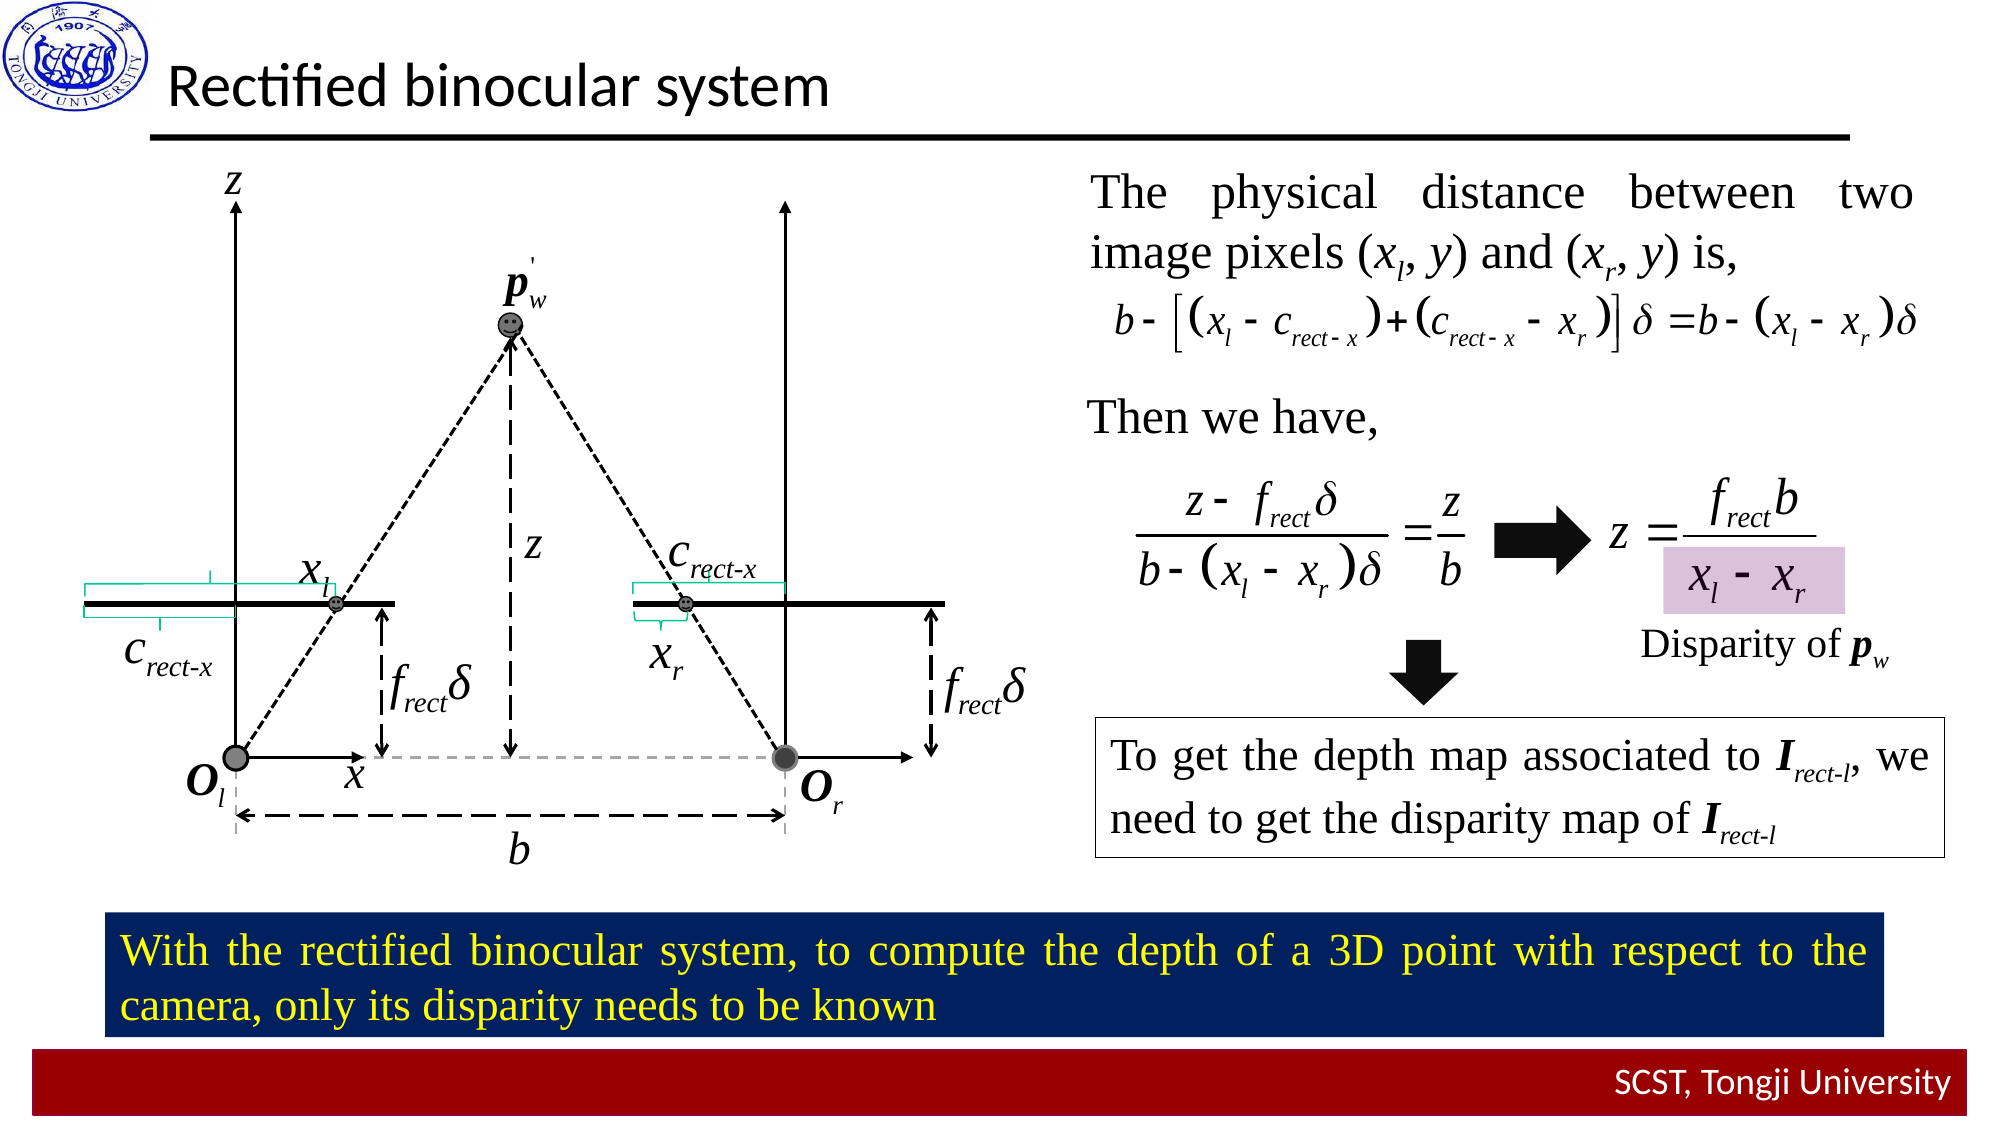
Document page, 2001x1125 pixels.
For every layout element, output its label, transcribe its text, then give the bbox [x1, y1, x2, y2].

text_box crect-x [109, 618, 228, 690]
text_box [335, 756, 374, 801]
text_box [771, 745, 799, 772]
text_box [240, 765, 248, 772]
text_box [1127, 464, 1475, 616]
text_box Rectified binocular system [152, 12, 1953, 150]
text_box [496, 328, 519, 339]
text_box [1494, 459, 1828, 617]
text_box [179, 748, 235, 820]
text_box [502, 821, 541, 877]
text_box Then we have, [1071, 375, 1426, 451]
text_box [215, 163, 255, 203]
text_box [83, 610, 231, 631]
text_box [244, 333, 503, 750]
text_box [1107, 282, 1932, 366]
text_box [515, 527, 555, 568]
picture [0, 0, 150, 112]
text_box The physical distance between two image pixels (xl, y) and (xr, y) is, [1075, 151, 1930, 295]
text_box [1612, 546, 1917, 638]
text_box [518, 333, 777, 750]
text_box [1095, 639, 1945, 845]
text_box [84, 570, 231, 597]
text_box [492, 245, 555, 320]
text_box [794, 754, 853, 826]
text_box With the rectified binocular system, to compute the depth of a 3D point with respect to the camera, only its disparity needs to be known [105, 912, 1885, 1038]
text_box frectδ [935, 644, 1040, 728]
